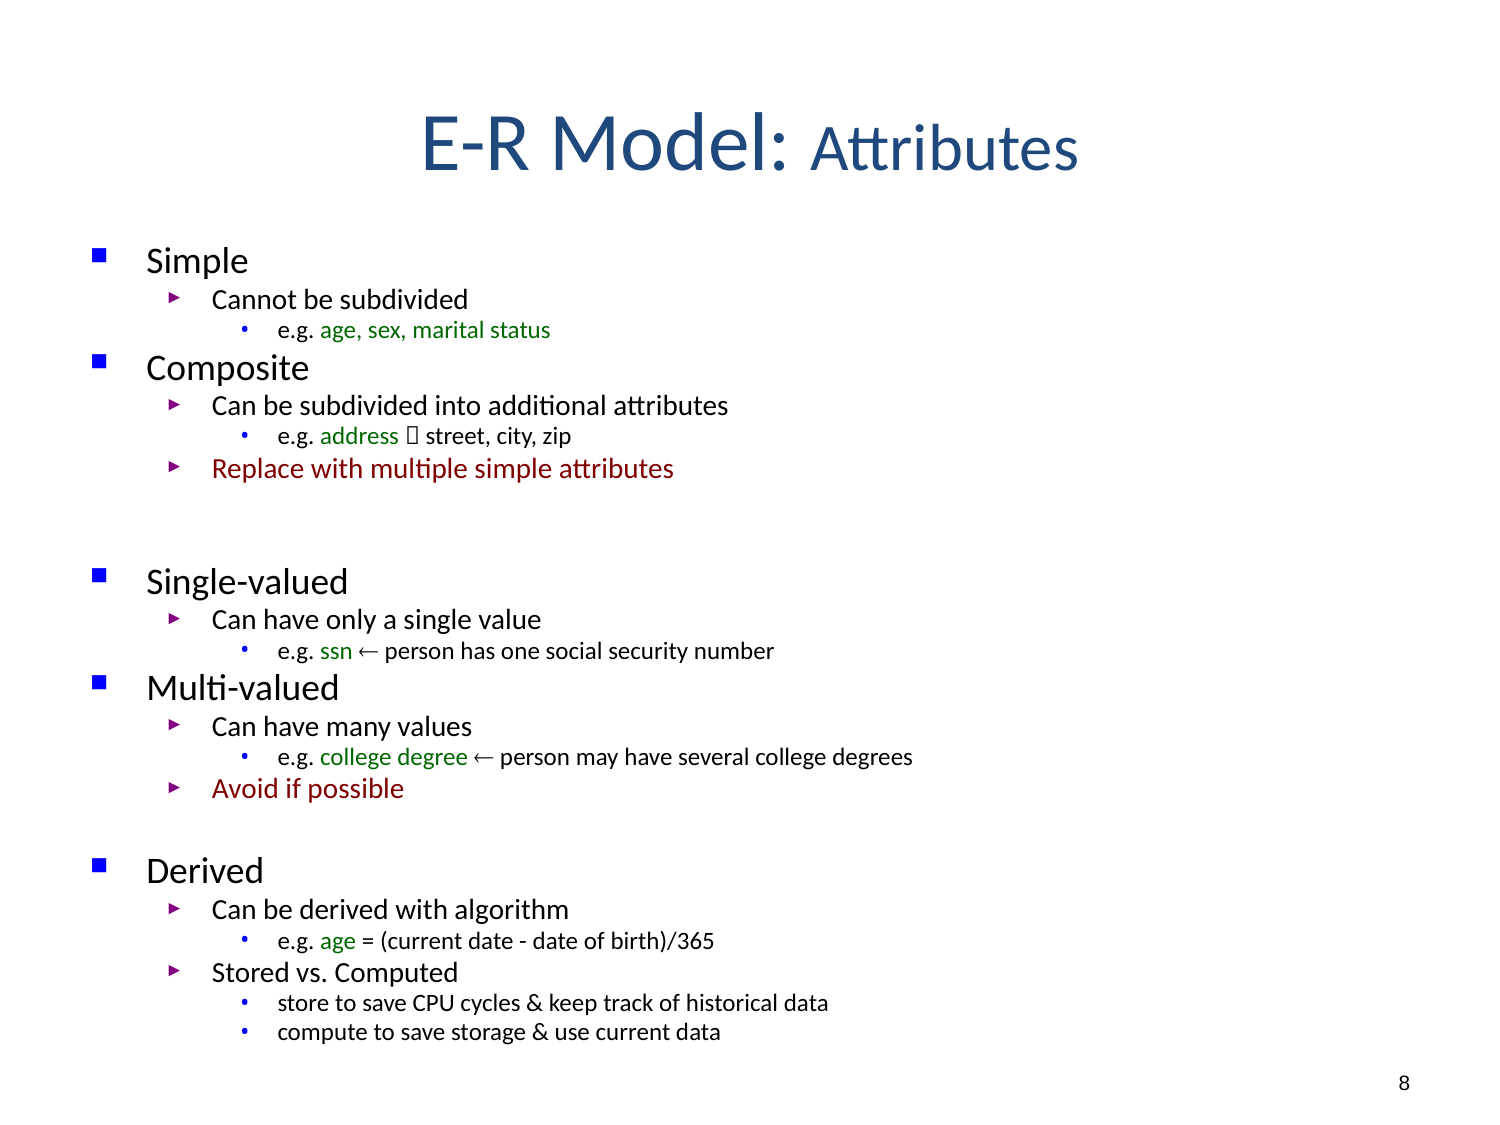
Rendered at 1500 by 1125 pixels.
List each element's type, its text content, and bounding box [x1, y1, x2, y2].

title E-R Model: Attributes [74, 62, 1426, 213]
list Simple Cannot be subdivided e.g. age, sex, marital status Composite Can be subdivided into additional attributes e.g. address  street, city, zip Replace with multiple simple attributes Single-valued Can have only a single value e.g. ssn  person has one social security number Multi-valued Can have many values e.g. college degree  person may have several college degrees Avoid if possible Derived Can be derived with algorithm e.g. age = (current date - date of birth)/365 Stored vs. Computed store to save CPU cycles & keep track of historical data compute to save storage & use current data [75, 237, 1425, 1057]
slide_number 8 [1362, 1062, 1426, 1103]
